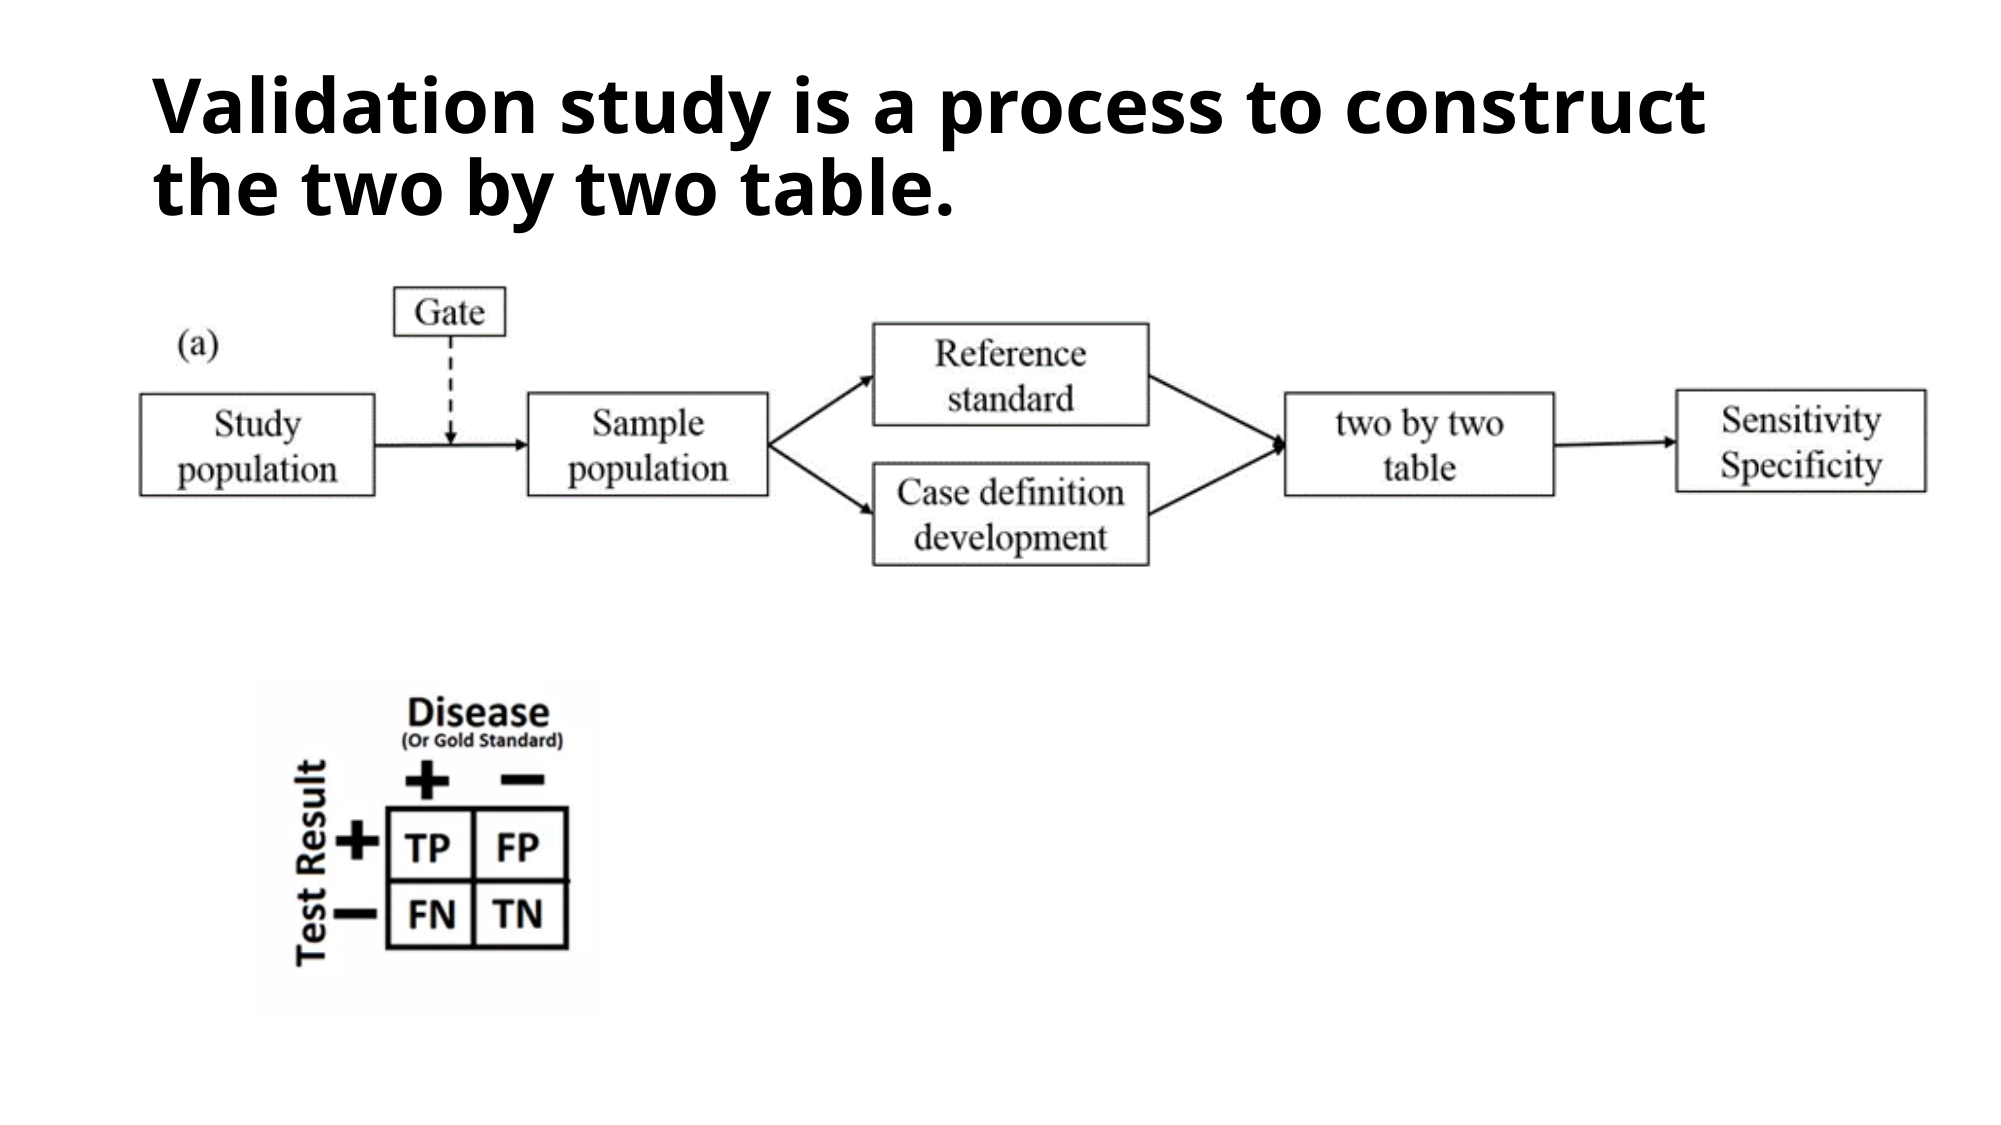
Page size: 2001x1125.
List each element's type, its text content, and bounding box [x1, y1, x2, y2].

picture [137, 277, 1938, 589]
picture [257, 677, 600, 1015]
title Validation study is a process to construct the two by two table. [137, 59, 1863, 240]
